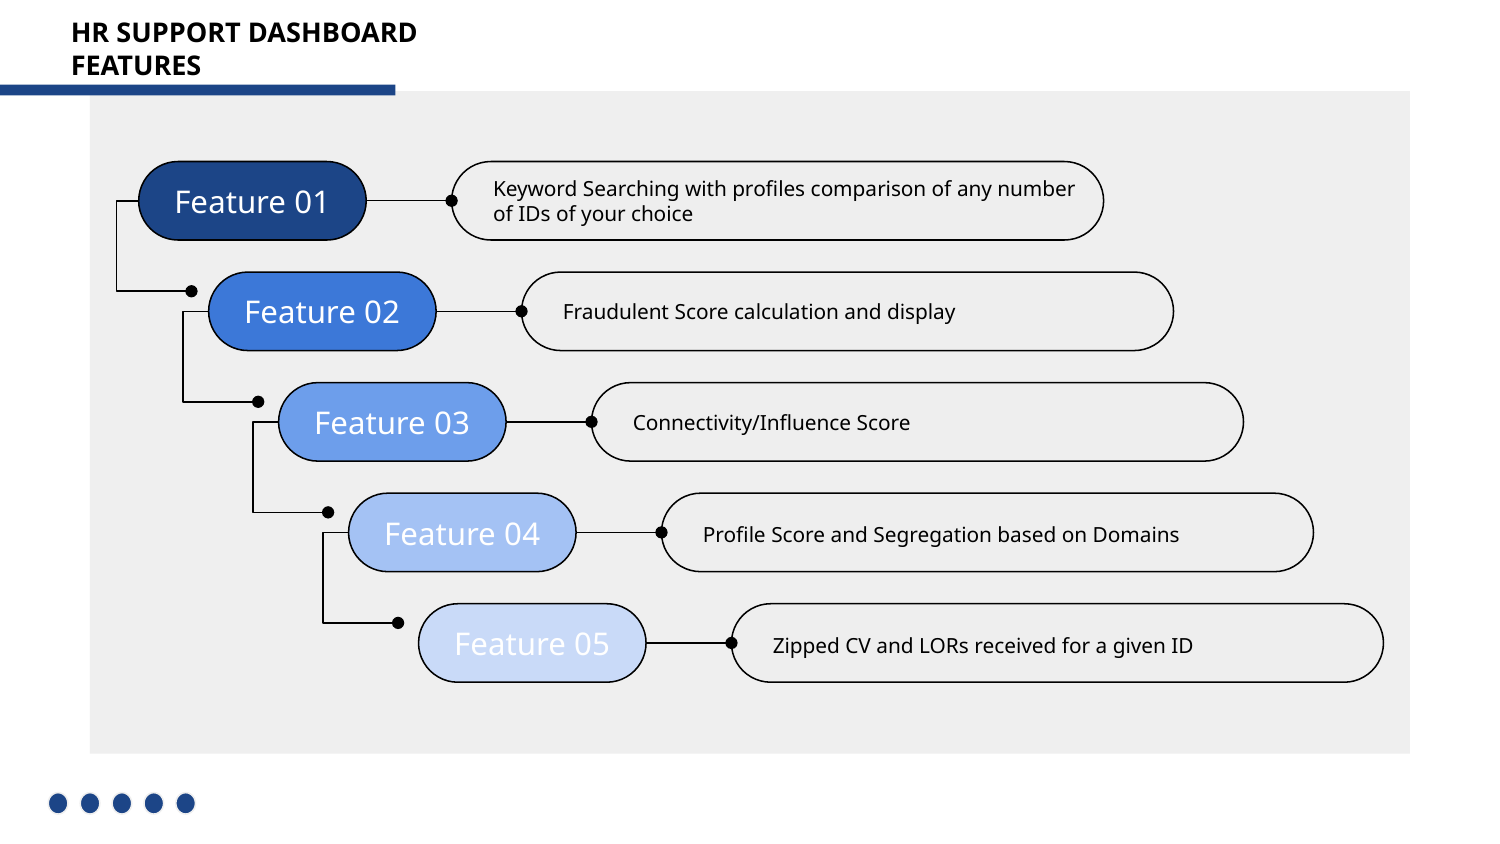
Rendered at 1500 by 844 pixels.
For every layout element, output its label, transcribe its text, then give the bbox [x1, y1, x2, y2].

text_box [116, 161, 1104, 292]
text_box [322, 492, 1314, 624]
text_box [252, 382, 1244, 513]
text_box [0, 84, 396, 96]
subtitle HR SUPPORT DASHBOARD FEATURES [55, 24, 485, 72]
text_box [182, 271, 1174, 403]
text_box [47, 792, 196, 815]
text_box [418, 603, 1384, 683]
